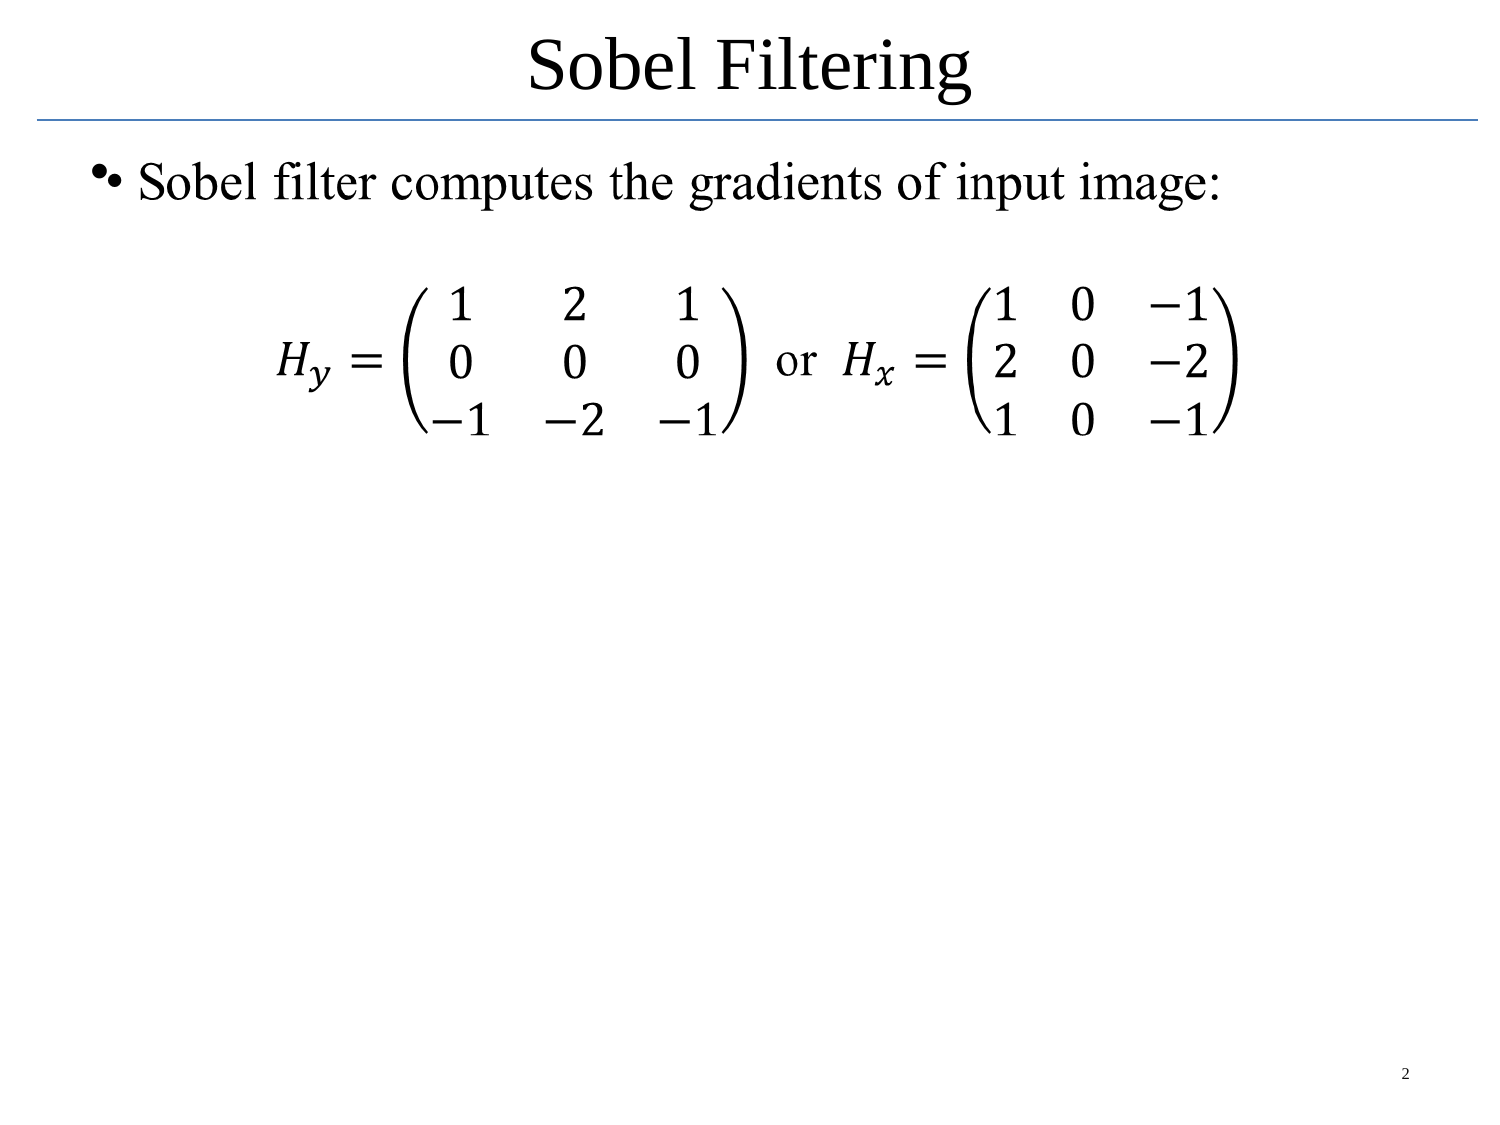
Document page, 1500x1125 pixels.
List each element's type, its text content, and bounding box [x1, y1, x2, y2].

list [75, 130, 1425, 1043]
title Sobel Filtering [75, 9, 1425, 110]
slide_number 2 [1074, 1042, 1425, 1103]
